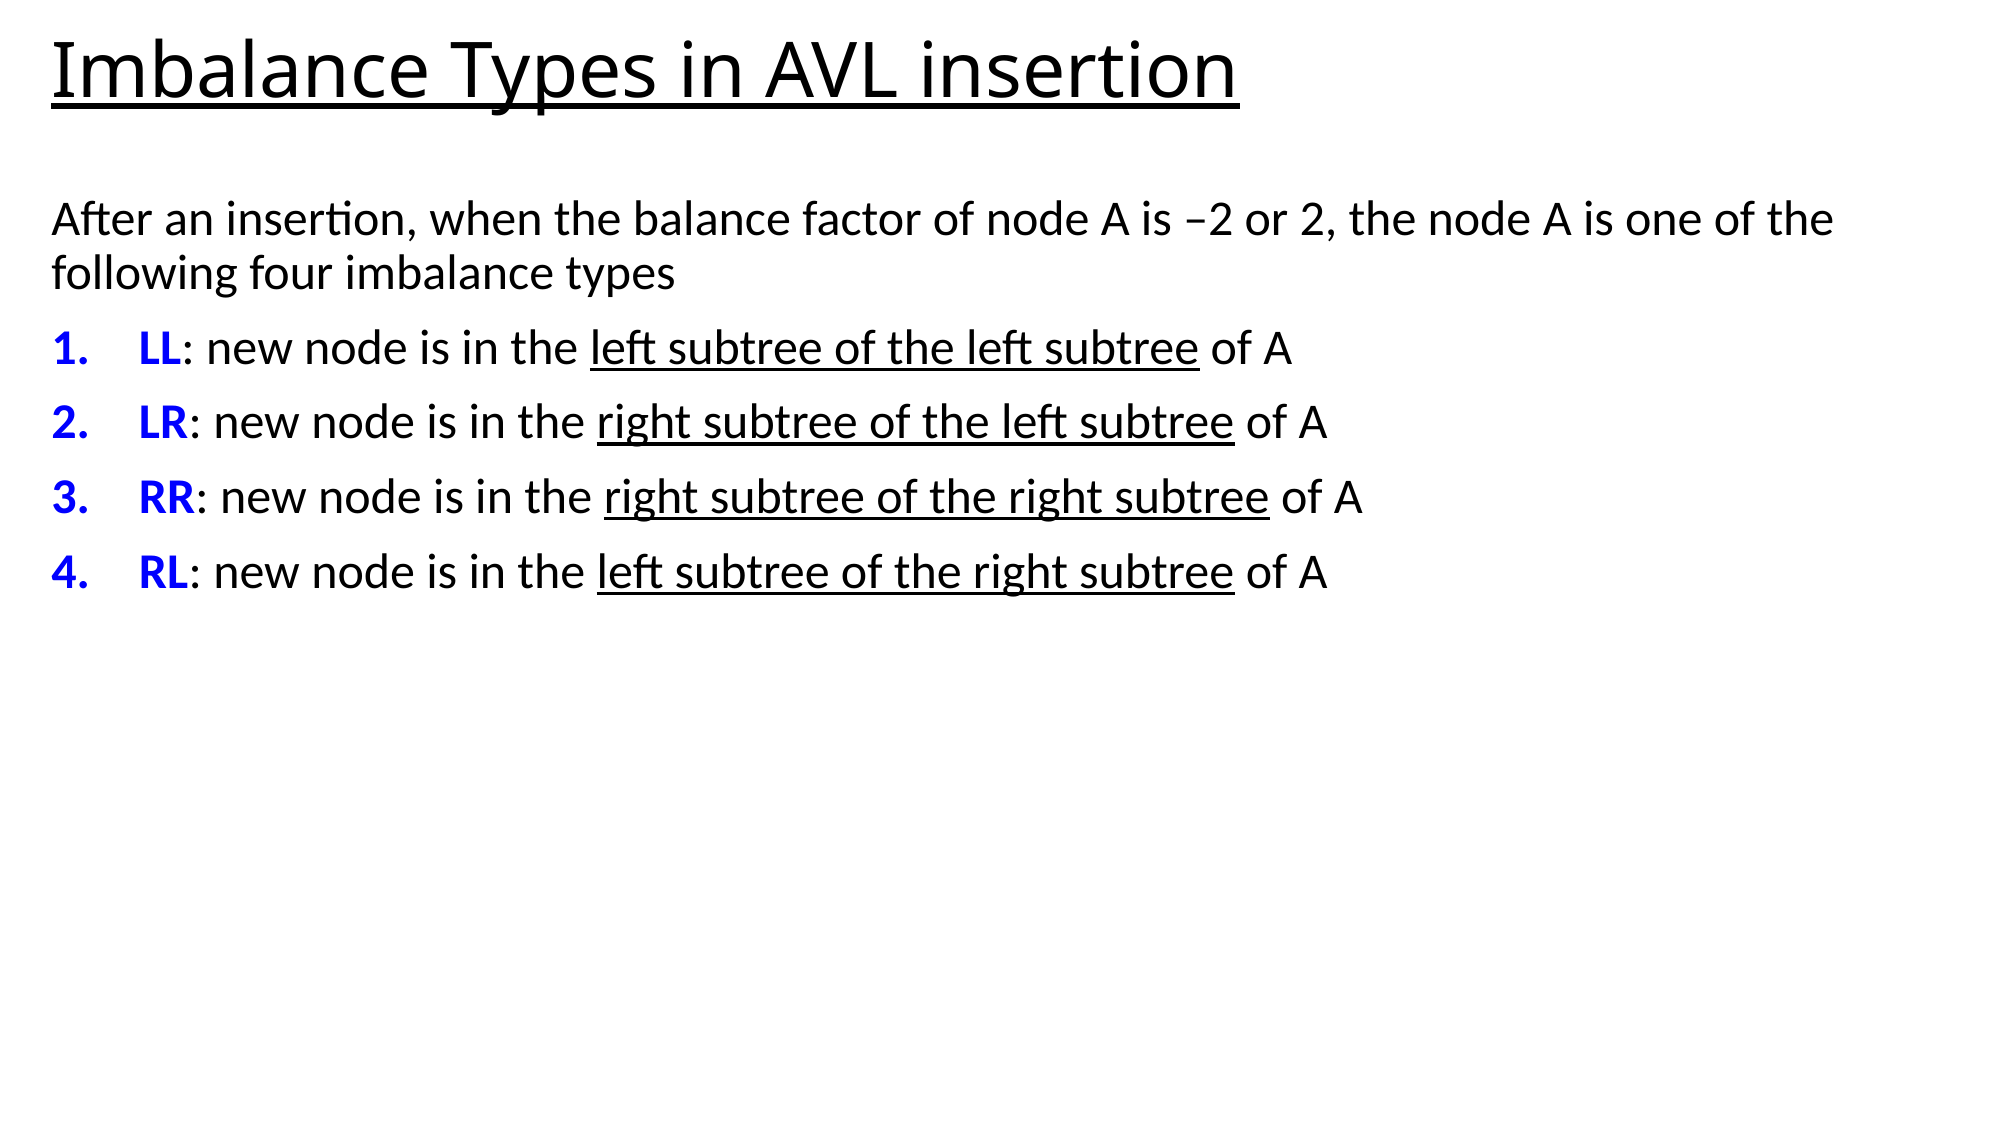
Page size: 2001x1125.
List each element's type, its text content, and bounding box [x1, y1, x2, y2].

title Imbalance Types in AVL insertion [36, 22, 1349, 123]
list After an insertion, when the balance factor of node A is –2 or 2, the node A is one of the following four imbalance types LL: new node is in the left subtree of the left subtree of A LR: new node is in the right subtree of the left subtree of A RR: new node is in the right subtree of the right subtree of A RL: new node is in the left subtree of the right subtree of A [36, 184, 1955, 1075]
